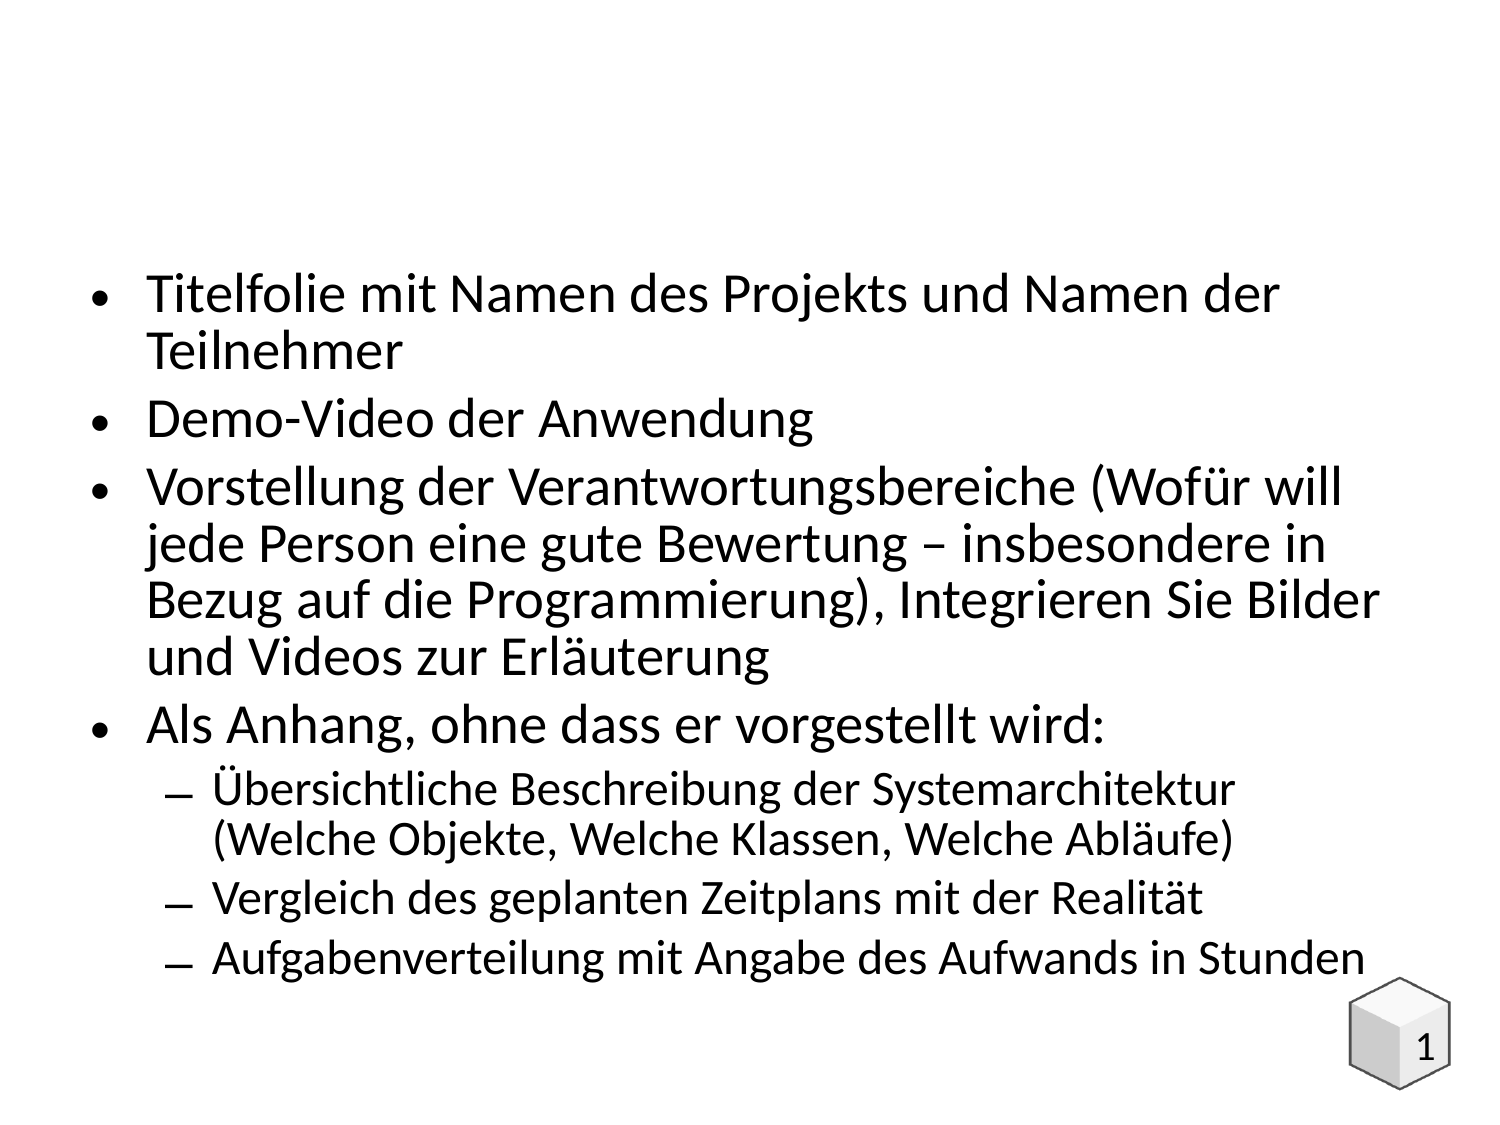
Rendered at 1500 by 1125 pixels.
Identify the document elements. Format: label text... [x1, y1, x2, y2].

picture [1340, 975, 1459, 1095]
list Titelfolie mit Namen des Projekts und Namen der Teilnehmer Demo-Video der Anwendung Vorstellung der Verantwortungsbereiche (Wofür will jede Person eine gute Bewertung – insbesondere in Bezug auf die Programmierung), Integrieren Sie Bilder und Videos zur Erläuterung Als Anhang, ohne dass er vorgestellt wird: Übersichtliche Beschreibung der Systemarchitektur (Welche Objekte, Welche Klassen, Welche Abläufe) Vergleich des geplanten Zeitplans mit der Realität Aufgabenverteilung mit Angabe des Aufwands in Stunden [75, 262, 1425, 1005]
